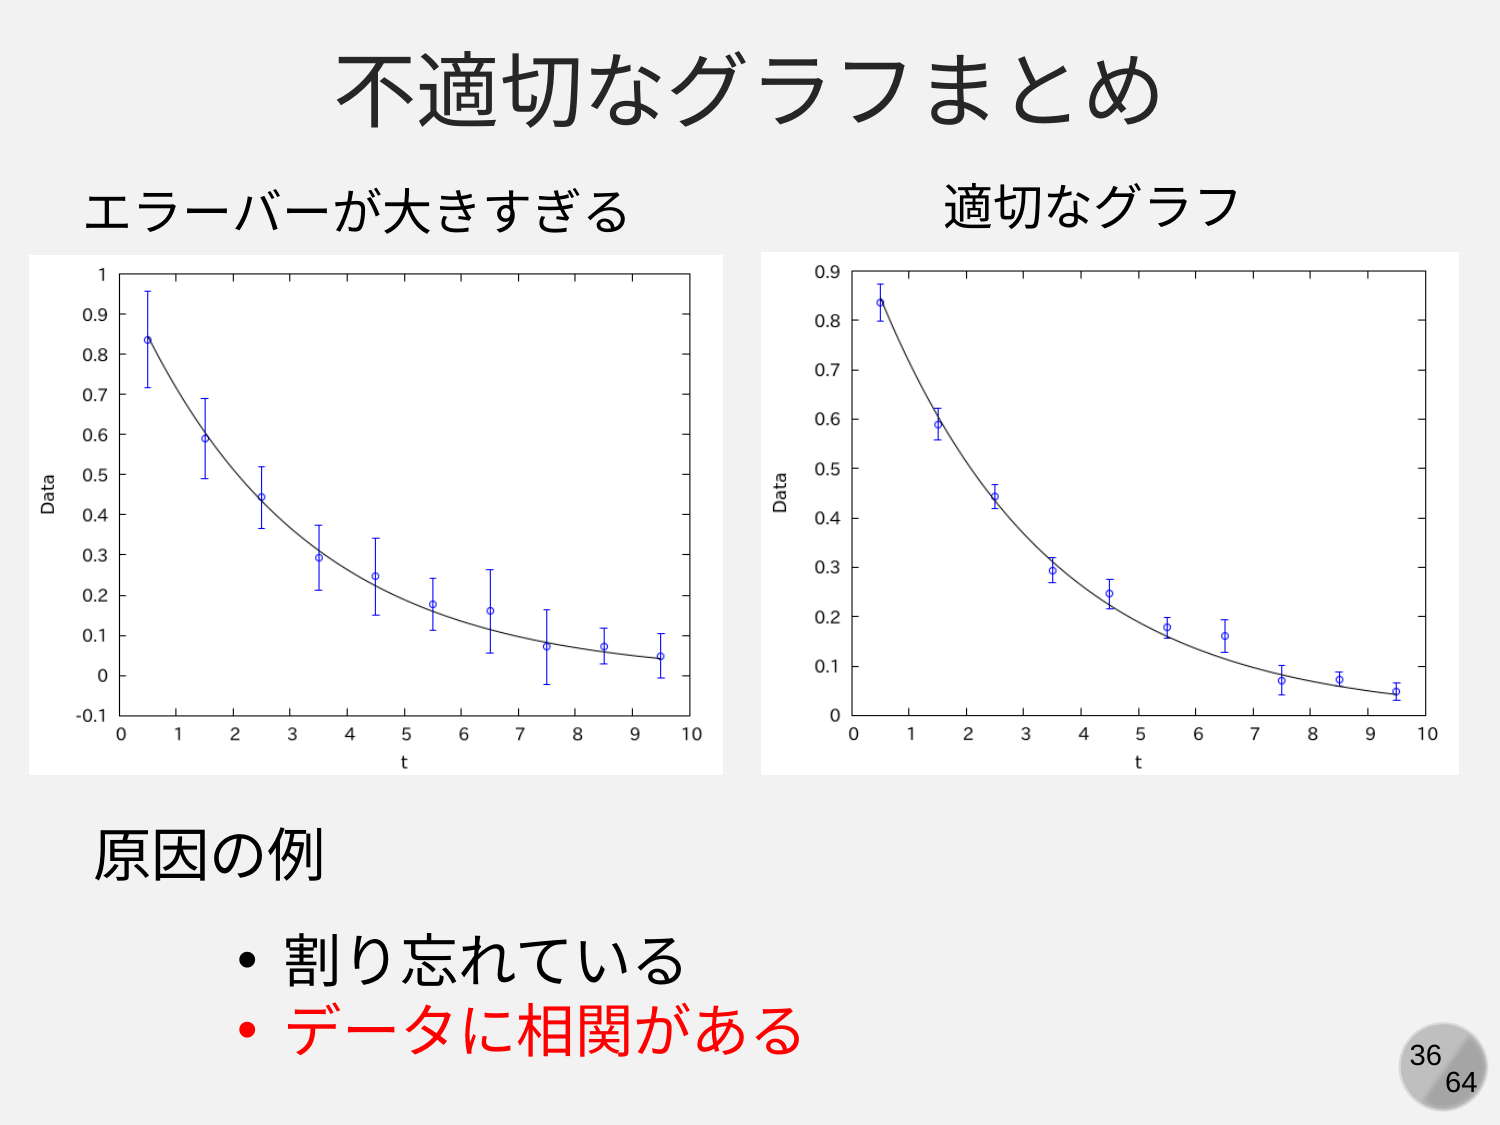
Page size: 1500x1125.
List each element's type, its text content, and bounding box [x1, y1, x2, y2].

text_box 適切なグラフ [928, 167, 1259, 243]
picture [29, 255, 723, 776]
text_box エラーバーが大きすぎる [68, 172, 648, 248]
text_box 原因の例 [78, 810, 341, 896]
picture [761, 252, 1459, 776]
list 不適切なグラフまとめ [0, 31, 1500, 155]
